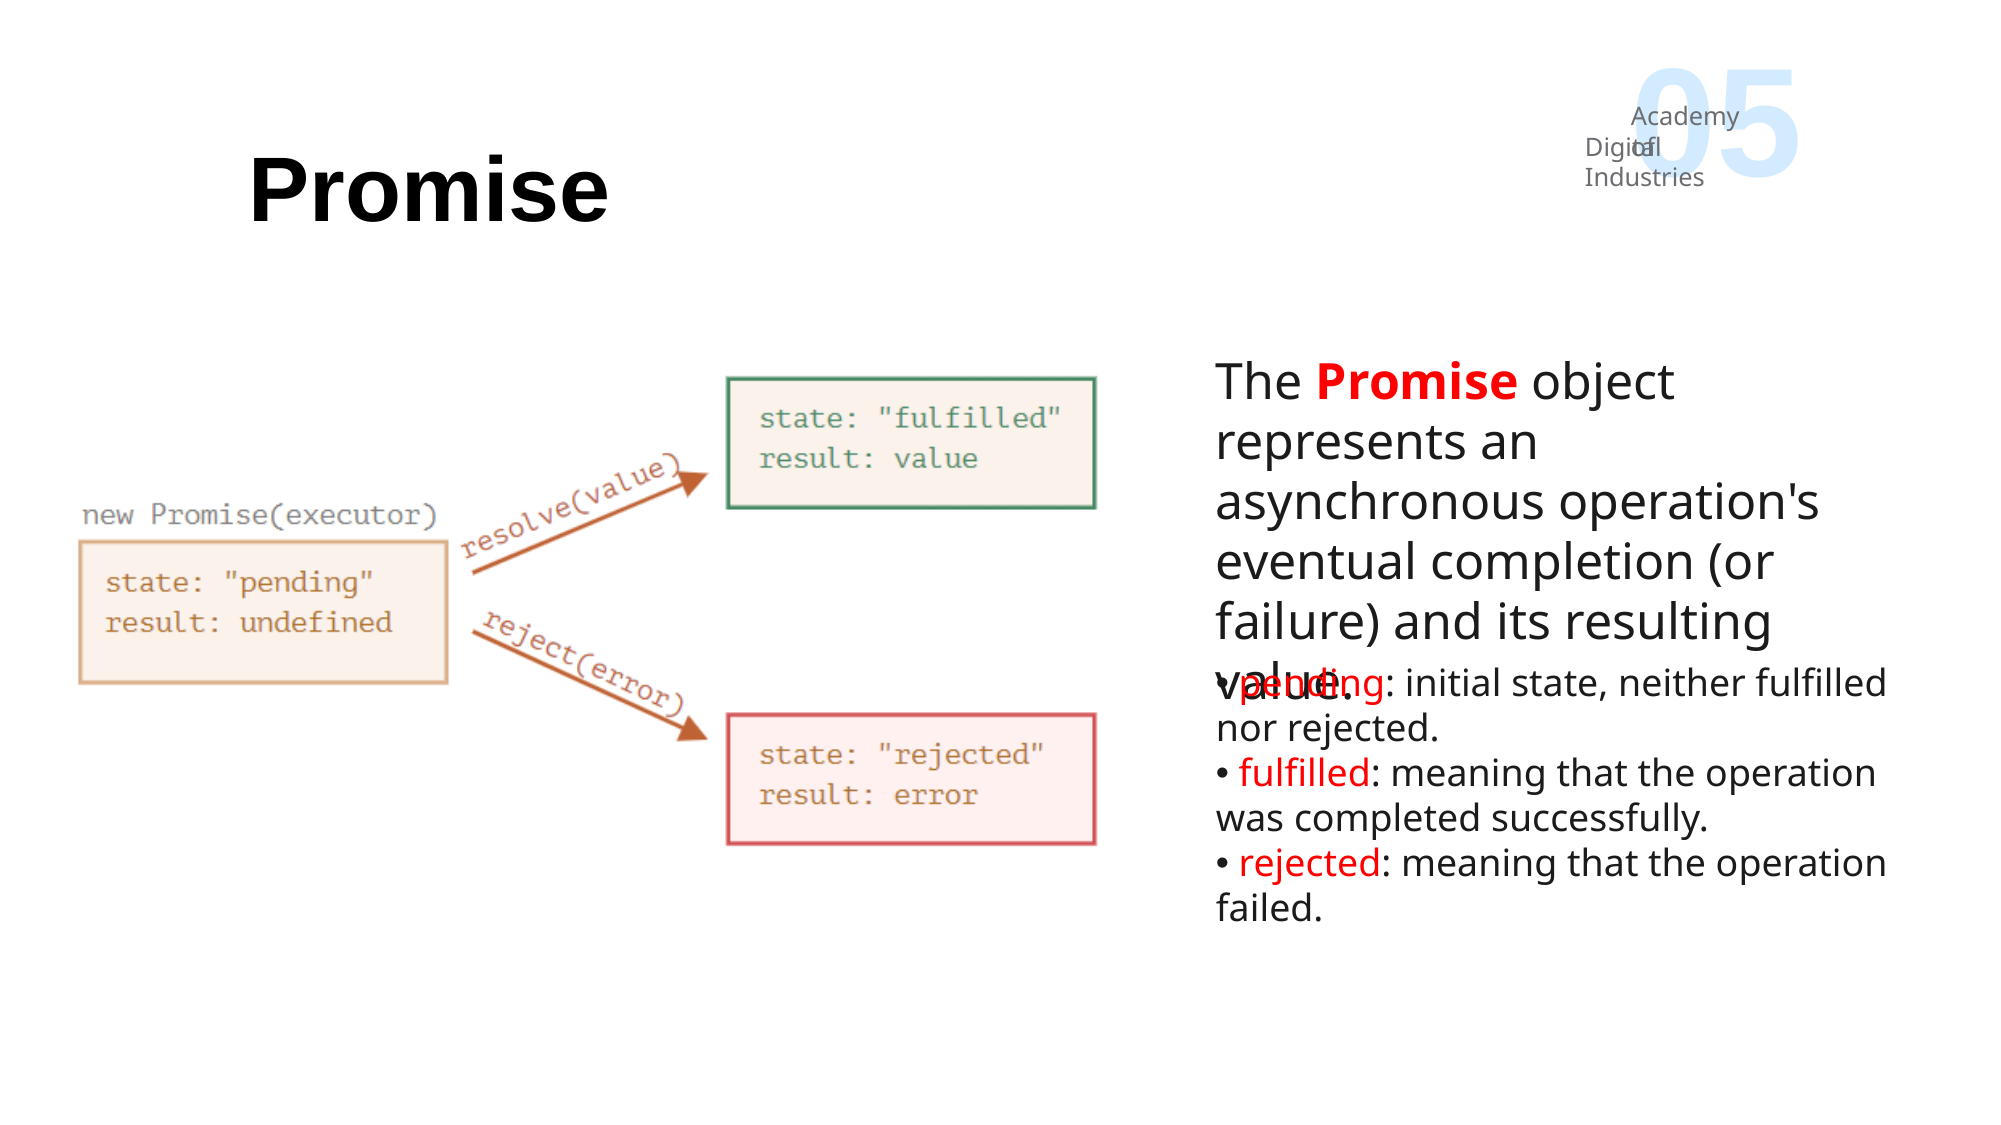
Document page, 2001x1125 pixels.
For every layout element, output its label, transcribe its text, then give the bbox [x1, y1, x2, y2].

text_box Promise [234, 106, 626, 248]
text_box Digital Industries [1583, 129, 1775, 192]
text_box Academy of [1629, 99, 1768, 129]
text_box The Promise object represents an asynchronous operation's eventual completion (or failure) and its resulting value. [1201, 342, 1864, 652]
text_box 05 [1629, 20, 1803, 208]
picture [47, 319, 1133, 881]
text_box pending: initial state, neither fulfilled nor rejected. fulfilled: meaning that the operation was completed successfully. rejected: meaning that the operation failed. [1201, 652, 1918, 937]
